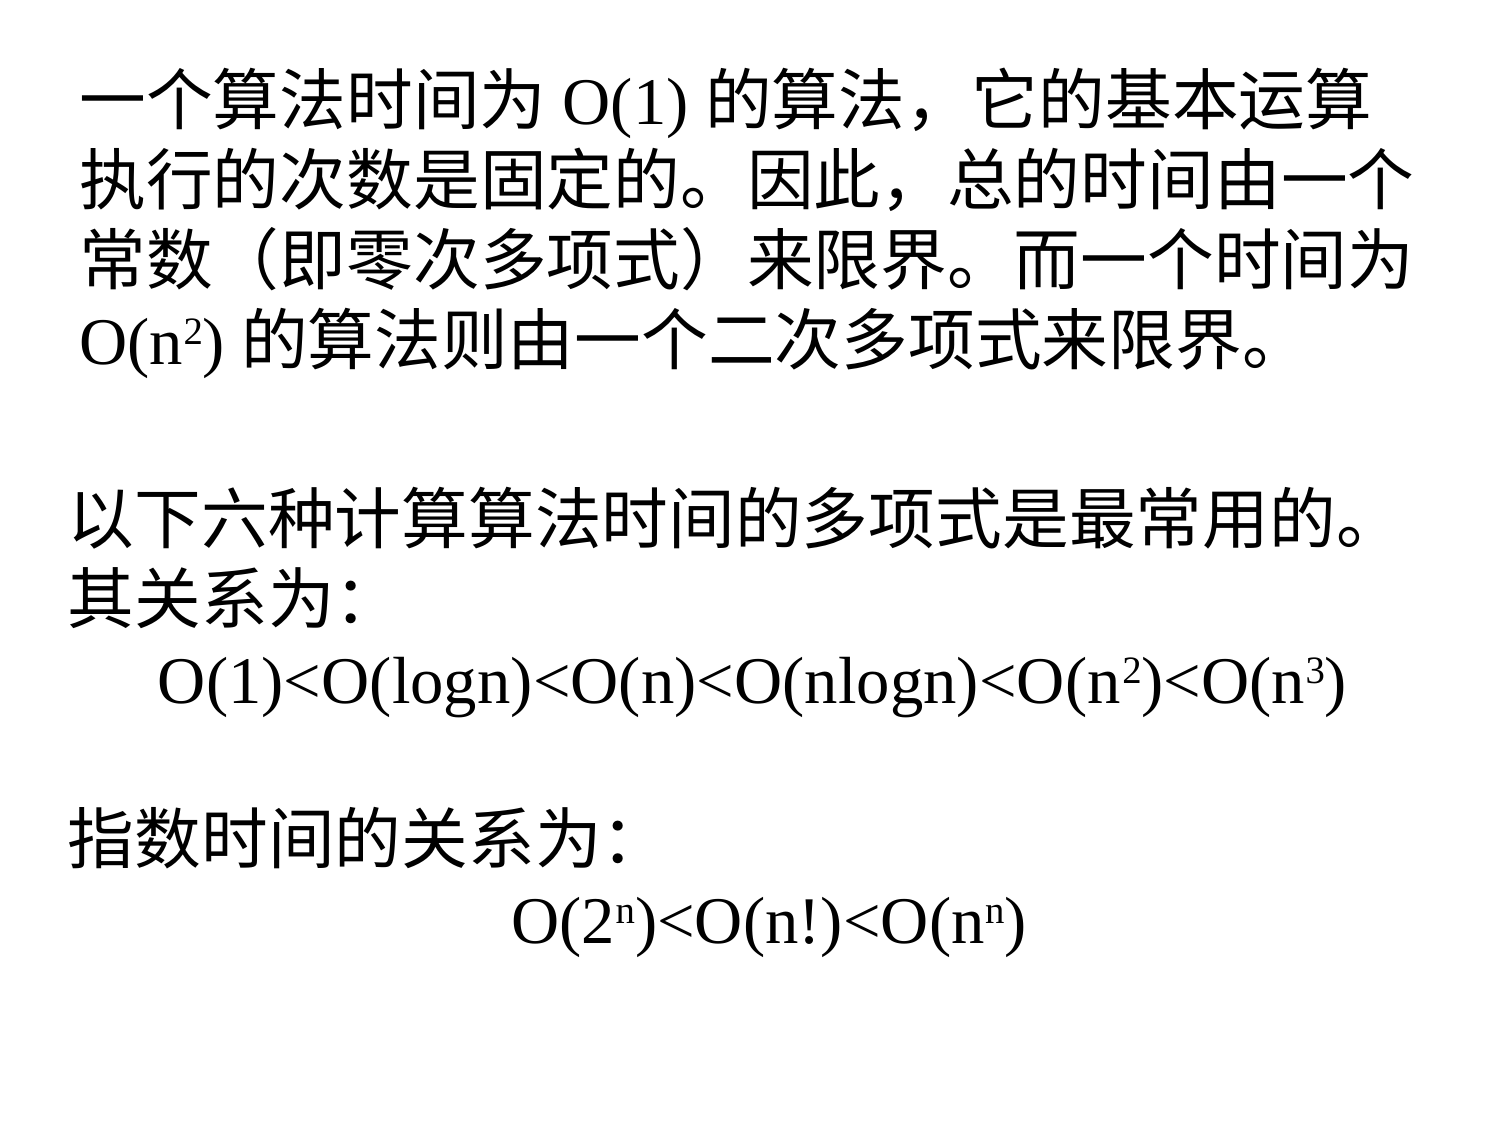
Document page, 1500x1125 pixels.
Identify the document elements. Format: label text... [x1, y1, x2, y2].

text_box 以下六种计算算法时间的多项式是最常用的。其关系为： O(1)<O(logn)<O(n)<O(nlogn)<O(n2)<O(n3) 指数时间的关系为： O(2n)<O(n!)<O(nn) [53, 469, 1436, 964]
text_box 一个算法时间为O(1)的算法，它的基本运算执行的次数是固定的。因此，总的时间由一个常数（即零次多项式）来限界。而一个时间为O(n2)的算法则由一个二次多项式来限界。 [64, 50, 1447, 385]
